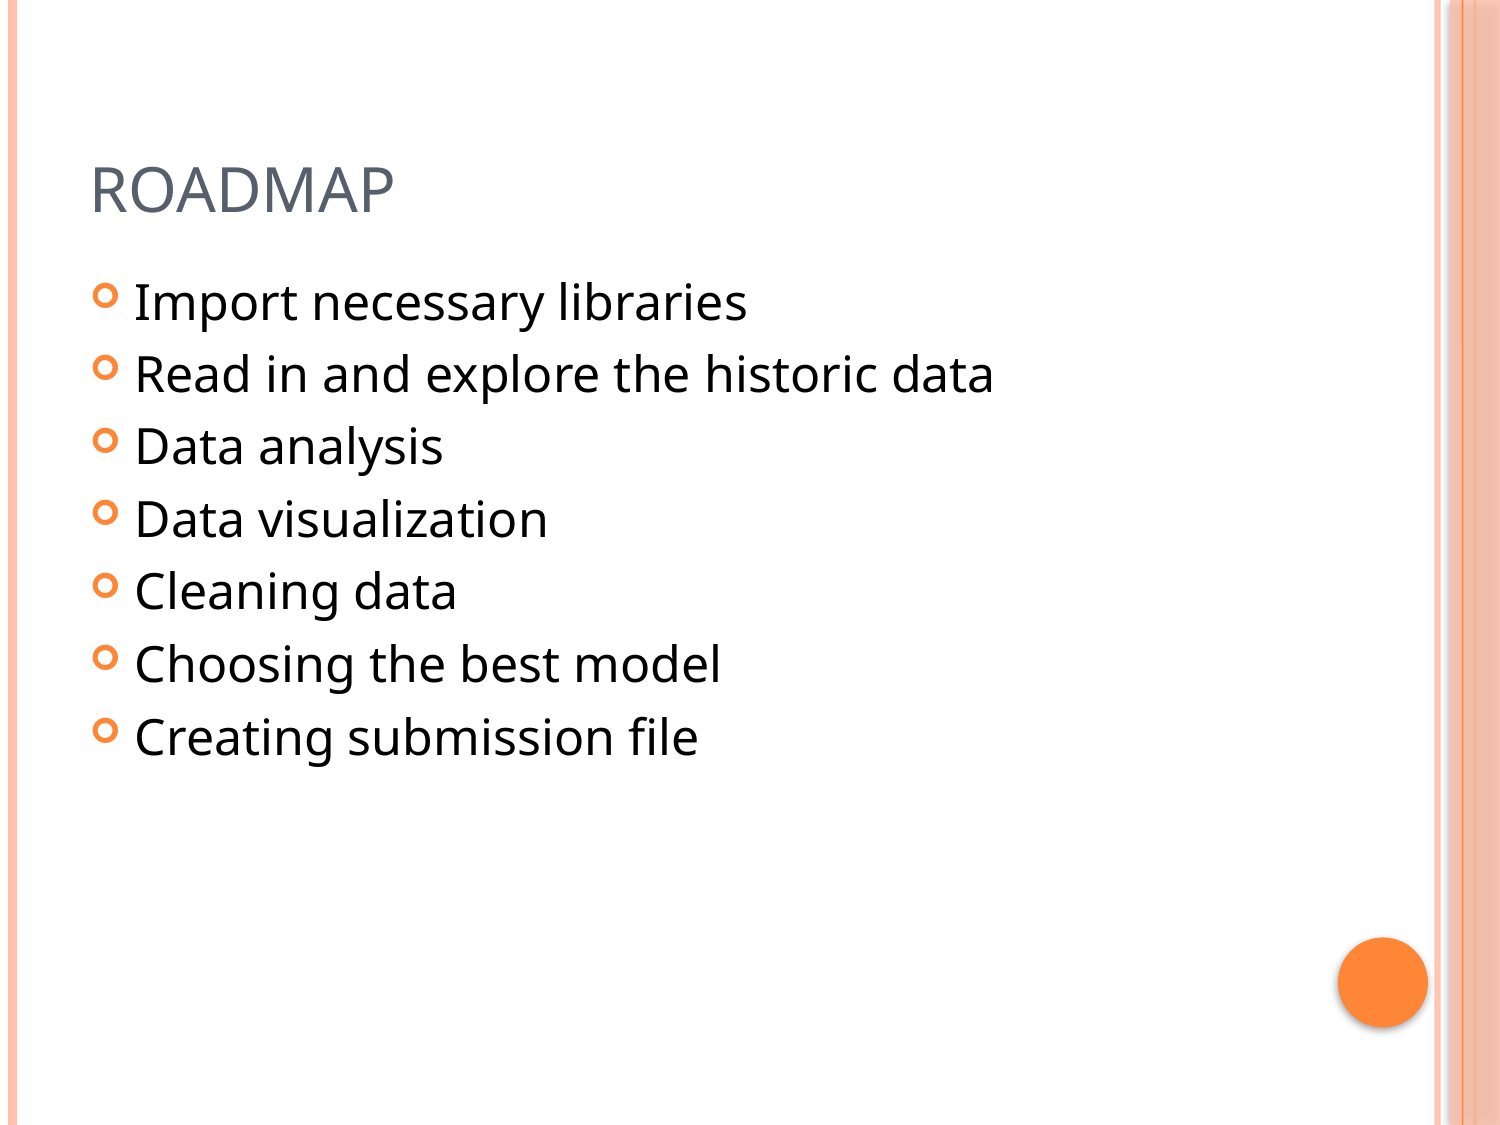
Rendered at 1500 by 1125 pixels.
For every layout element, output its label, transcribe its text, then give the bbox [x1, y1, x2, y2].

title roadmap [75, 45, 1300, 233]
list Import necessary libraries Read in and explore the historic data Data analysis Data visualization Cleaning data Choosing the best model Creating submission file [75, 262, 1300, 1062]
